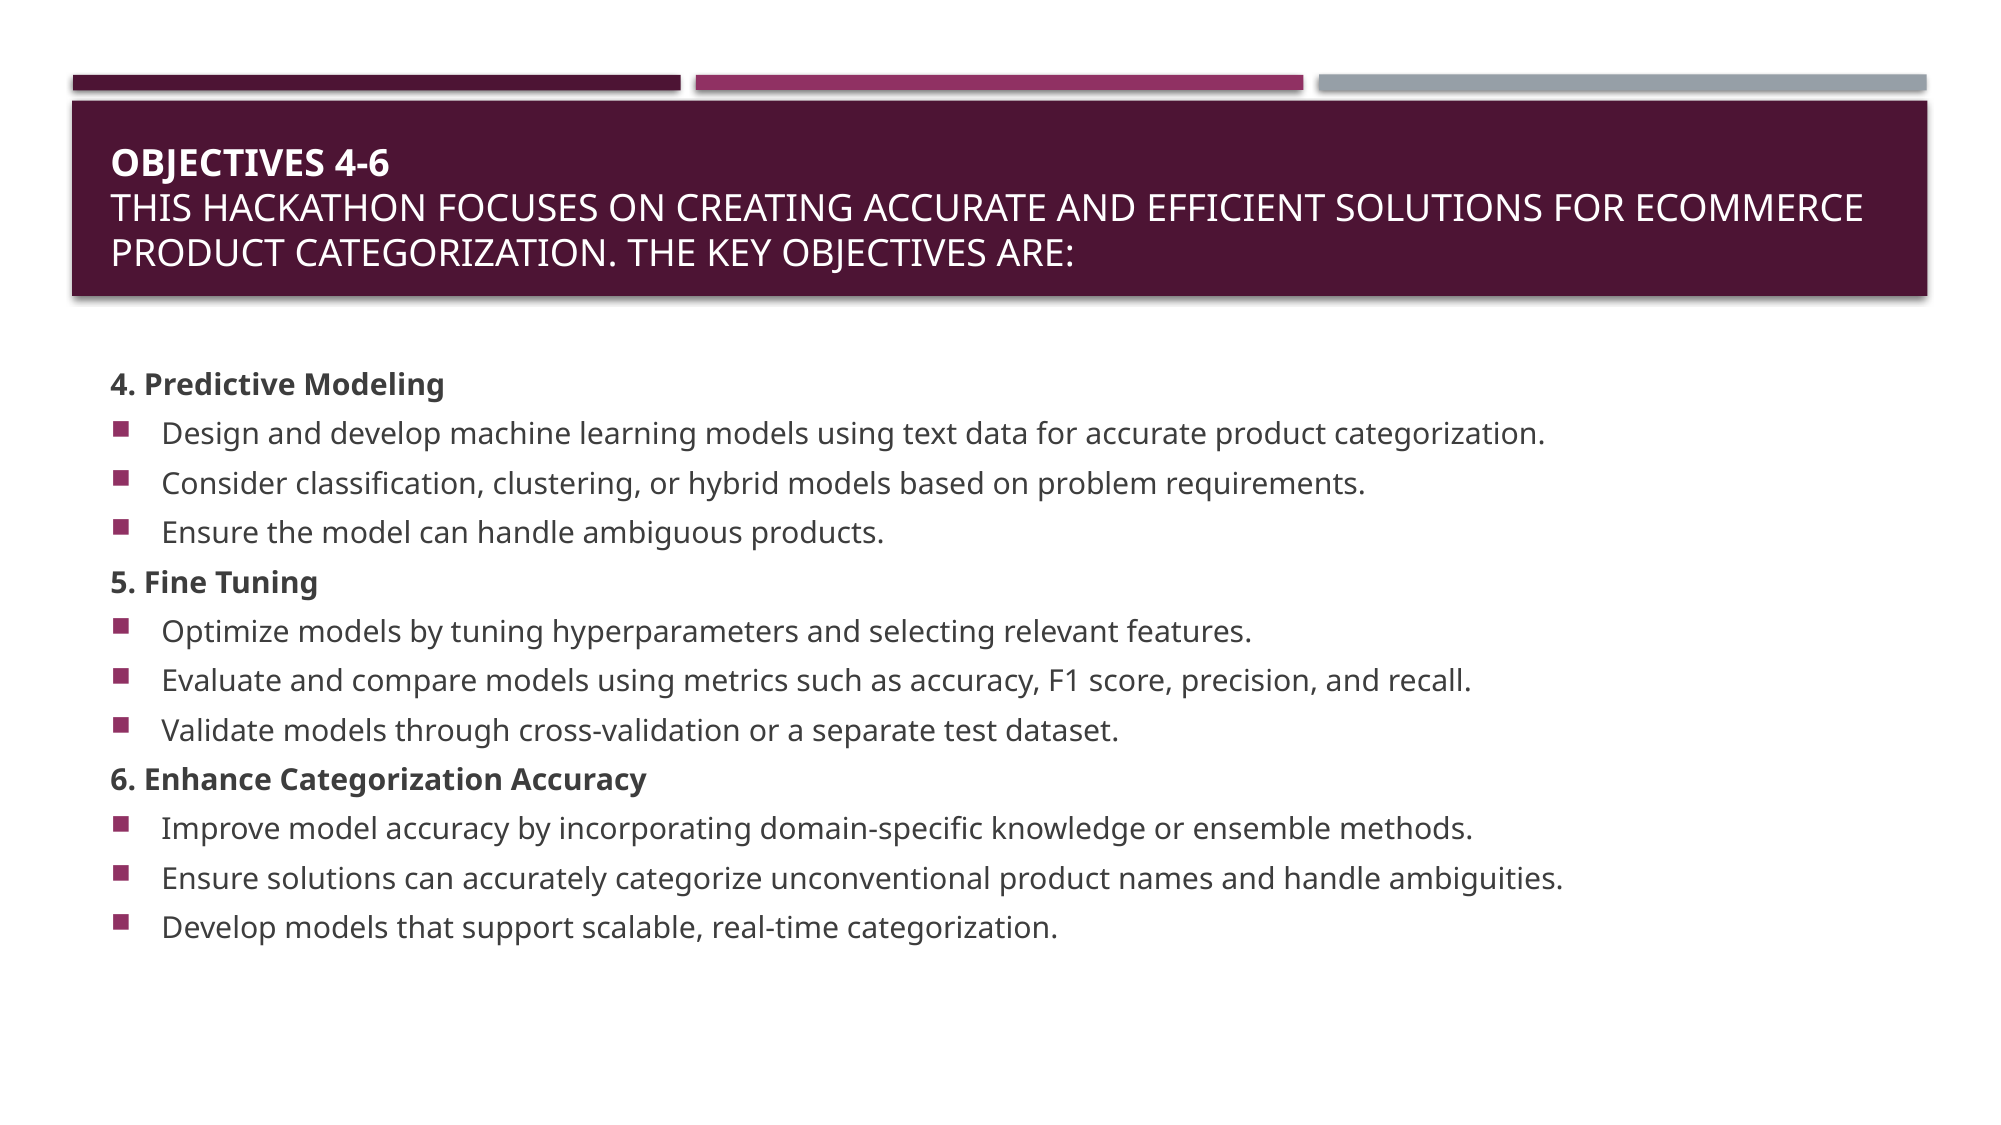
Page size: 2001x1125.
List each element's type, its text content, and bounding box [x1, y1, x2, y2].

title Objectives 4-6 This hackathon focuses on creating accurate and efficient solutions for eCommerce product categorization. The key objectives are: [95, 115, 1905, 282]
list 4. Predictive Modeling Design and develop machine learning models using text data for accurate product categorization. Consider classification, clustering, or hybrid models based on problem requirements. Ensure the model can handle ambiguous products. 5. Fine Tuning Optimize models by tuning hyperparameters and selecting relevant features. Evaluate and compare models using metrics such as accuracy, F1 score, precision, and recall. Validate models through cross-validation or a separate test dataset. 6. Enhance Categorization Accuracy Improve model accuracy by incorporating domain-specific knowledge or ensemble methods. Ensure solutions can accurately categorize unconventional product names and handle ambiguities. Develop models that support scalable, real-time categorization. [95, 357, 1905, 962]
